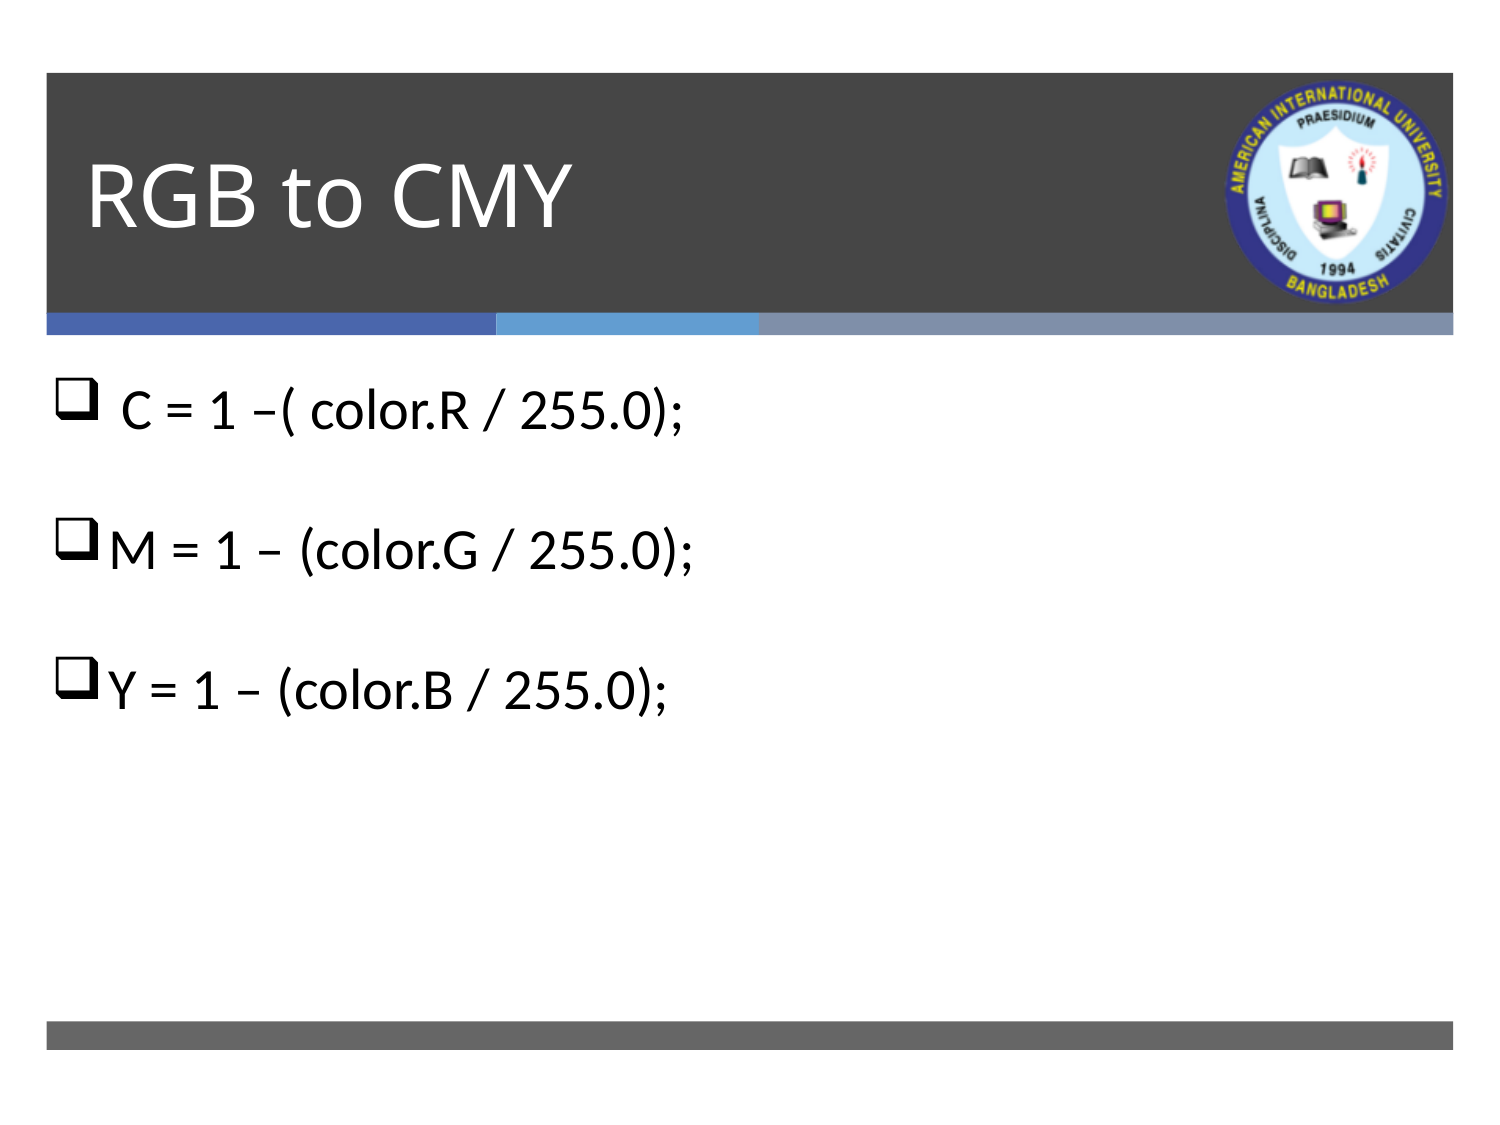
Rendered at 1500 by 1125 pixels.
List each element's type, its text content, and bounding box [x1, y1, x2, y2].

text_box C = 1 –( color.R / 255.0); M = 1 – (color.G / 255.0); Y = 1 – (color.B / 255.0); [37, 363, 1432, 729]
title RGB to CMY [69, 73, 1351, 253]
picture [1220, 75, 1454, 310]
